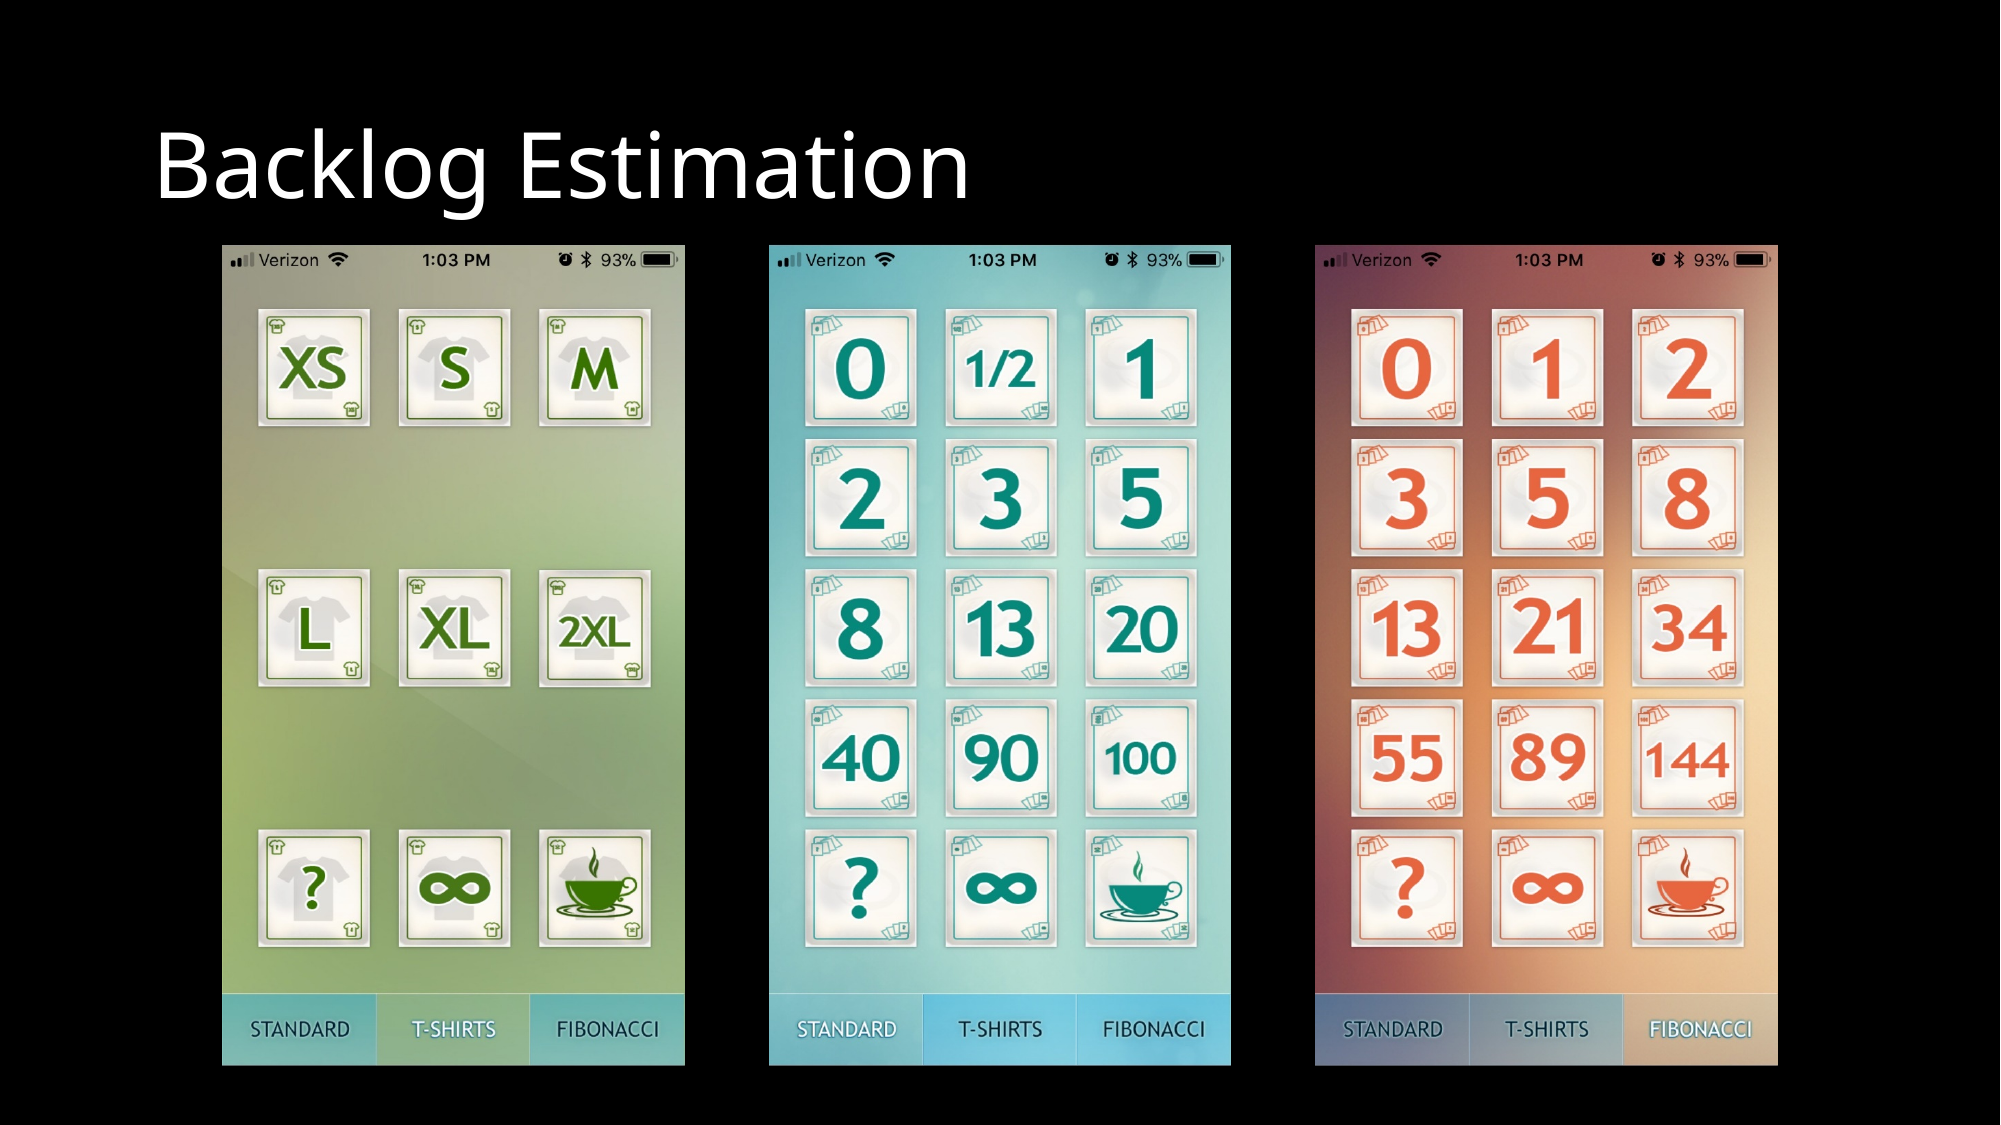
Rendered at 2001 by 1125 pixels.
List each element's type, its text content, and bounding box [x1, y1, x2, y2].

picture [1315, 244, 1778, 1066]
picture [769, 244, 1231, 1066]
picture [222, 244, 685, 1066]
title Backlog Estimation [137, 59, 1863, 278]
